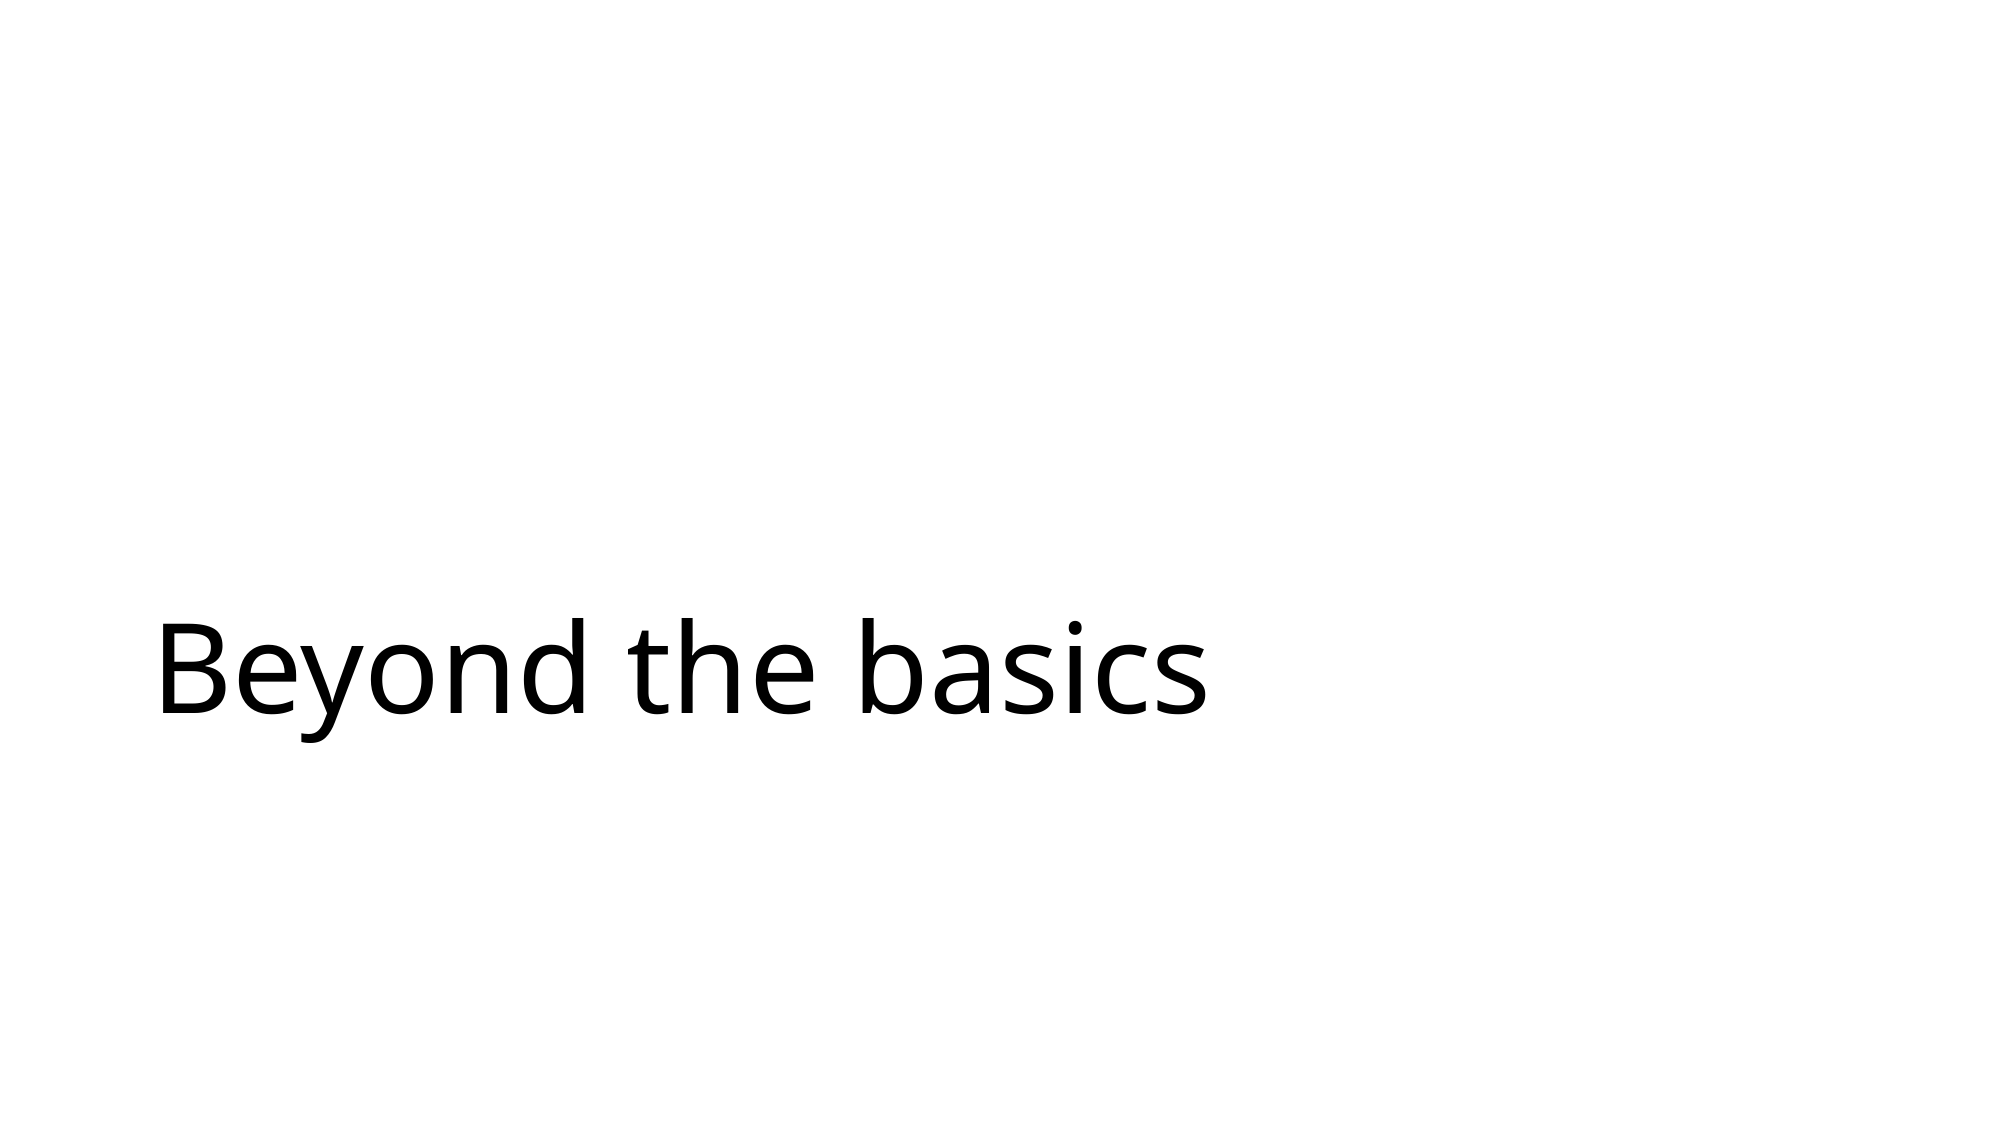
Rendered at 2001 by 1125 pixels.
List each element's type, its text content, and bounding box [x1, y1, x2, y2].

title Beyond the basics [136, 280, 1862, 749]
